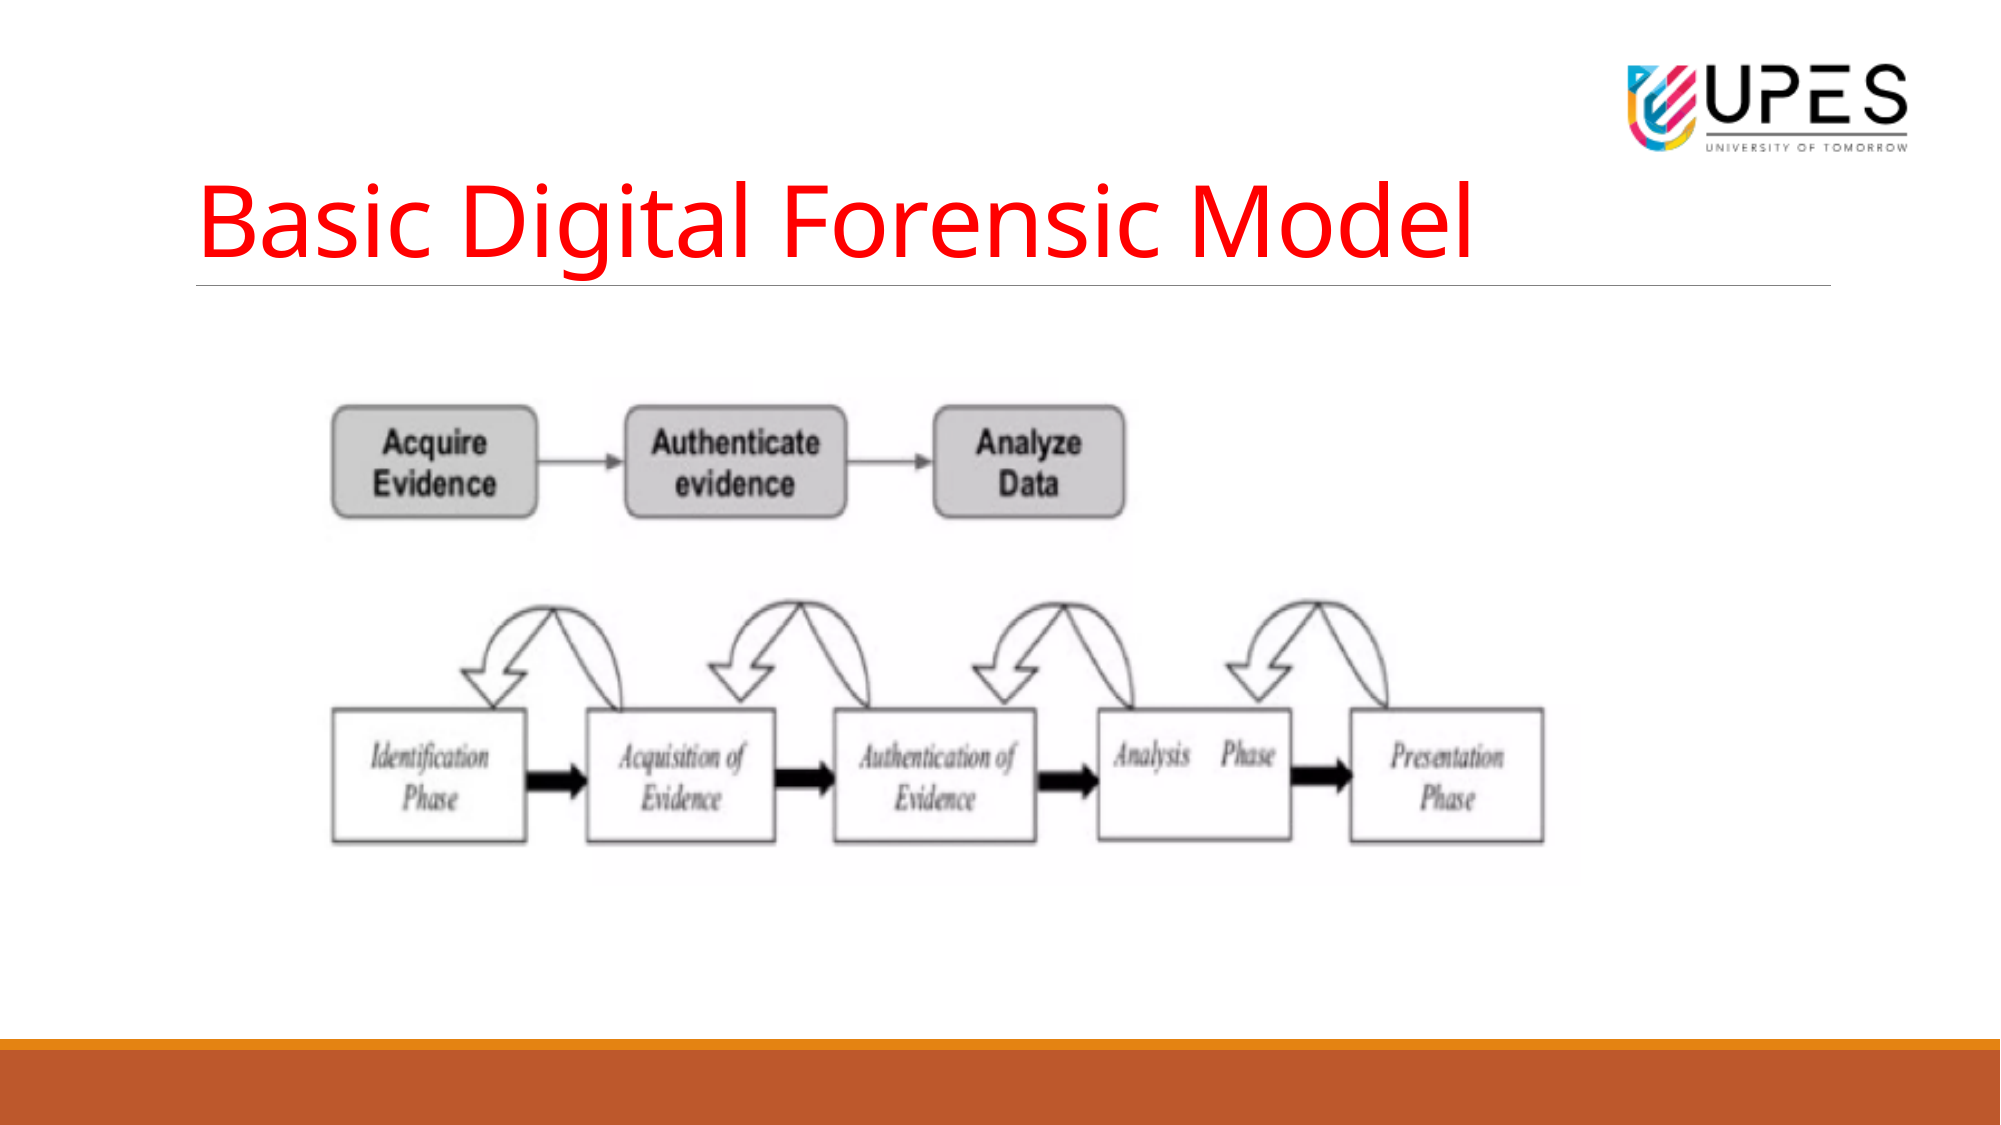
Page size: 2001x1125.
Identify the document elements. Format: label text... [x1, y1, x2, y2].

title Basic Digital Forensic Model [180, 47, 1830, 285]
picture [1600, 46, 1935, 167]
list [298, 376, 1582, 887]
